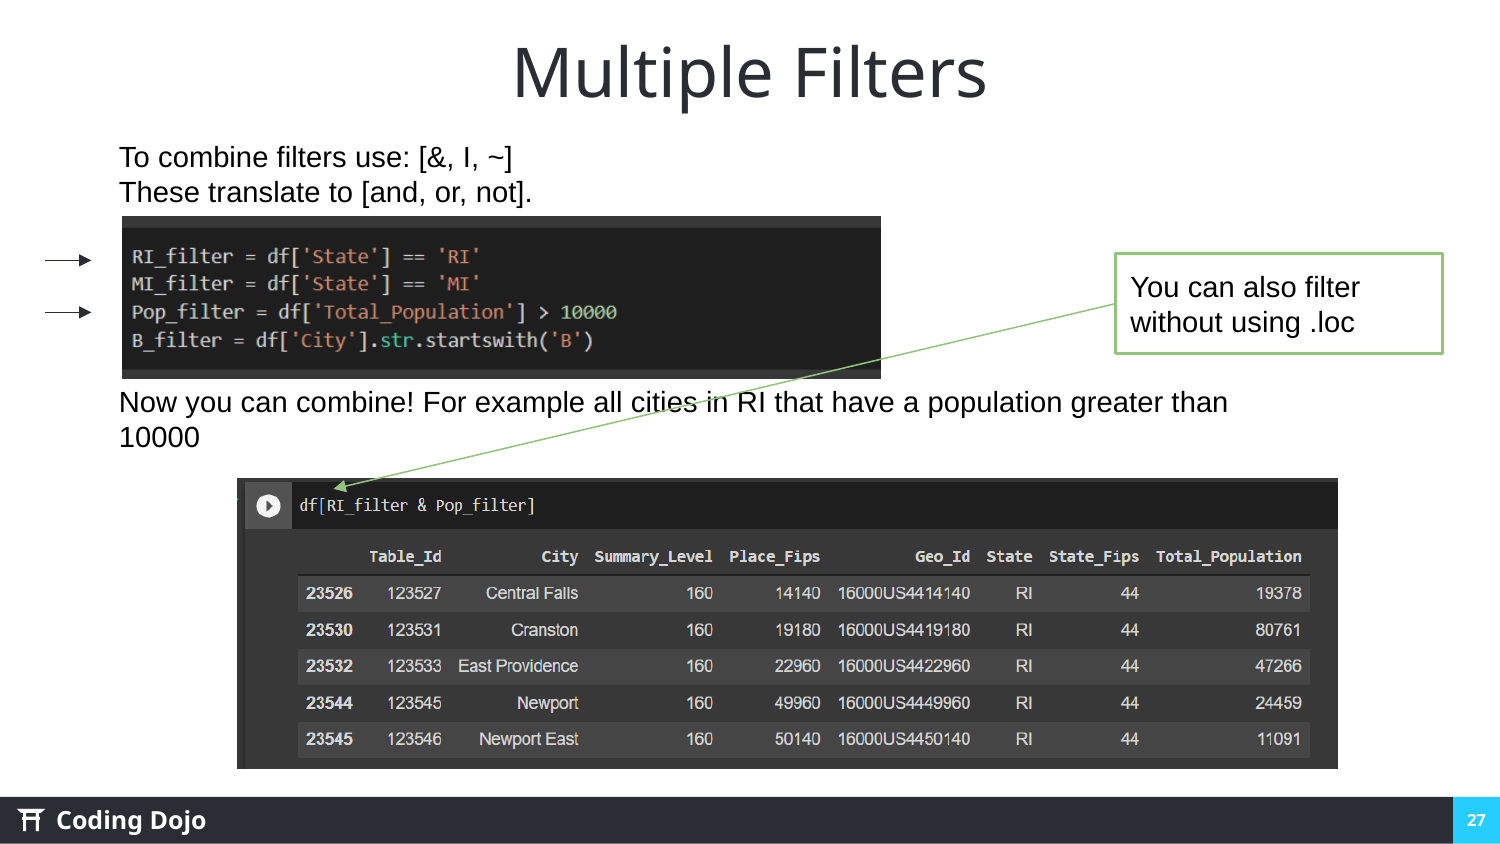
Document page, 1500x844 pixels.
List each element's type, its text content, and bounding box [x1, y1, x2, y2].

picture [237, 478, 1339, 769]
picture [121, 216, 881, 379]
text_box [333, 253, 1443, 490]
text_box To combine filters use: [&, I, ~] These translate to [and, or, not]. Now you can combine! For example all cities in RI that have a population greater than 10000 [103, 123, 1254, 539]
picture [15, 804, 47, 836]
title Multiple Filters [103, 0, 1397, 141]
